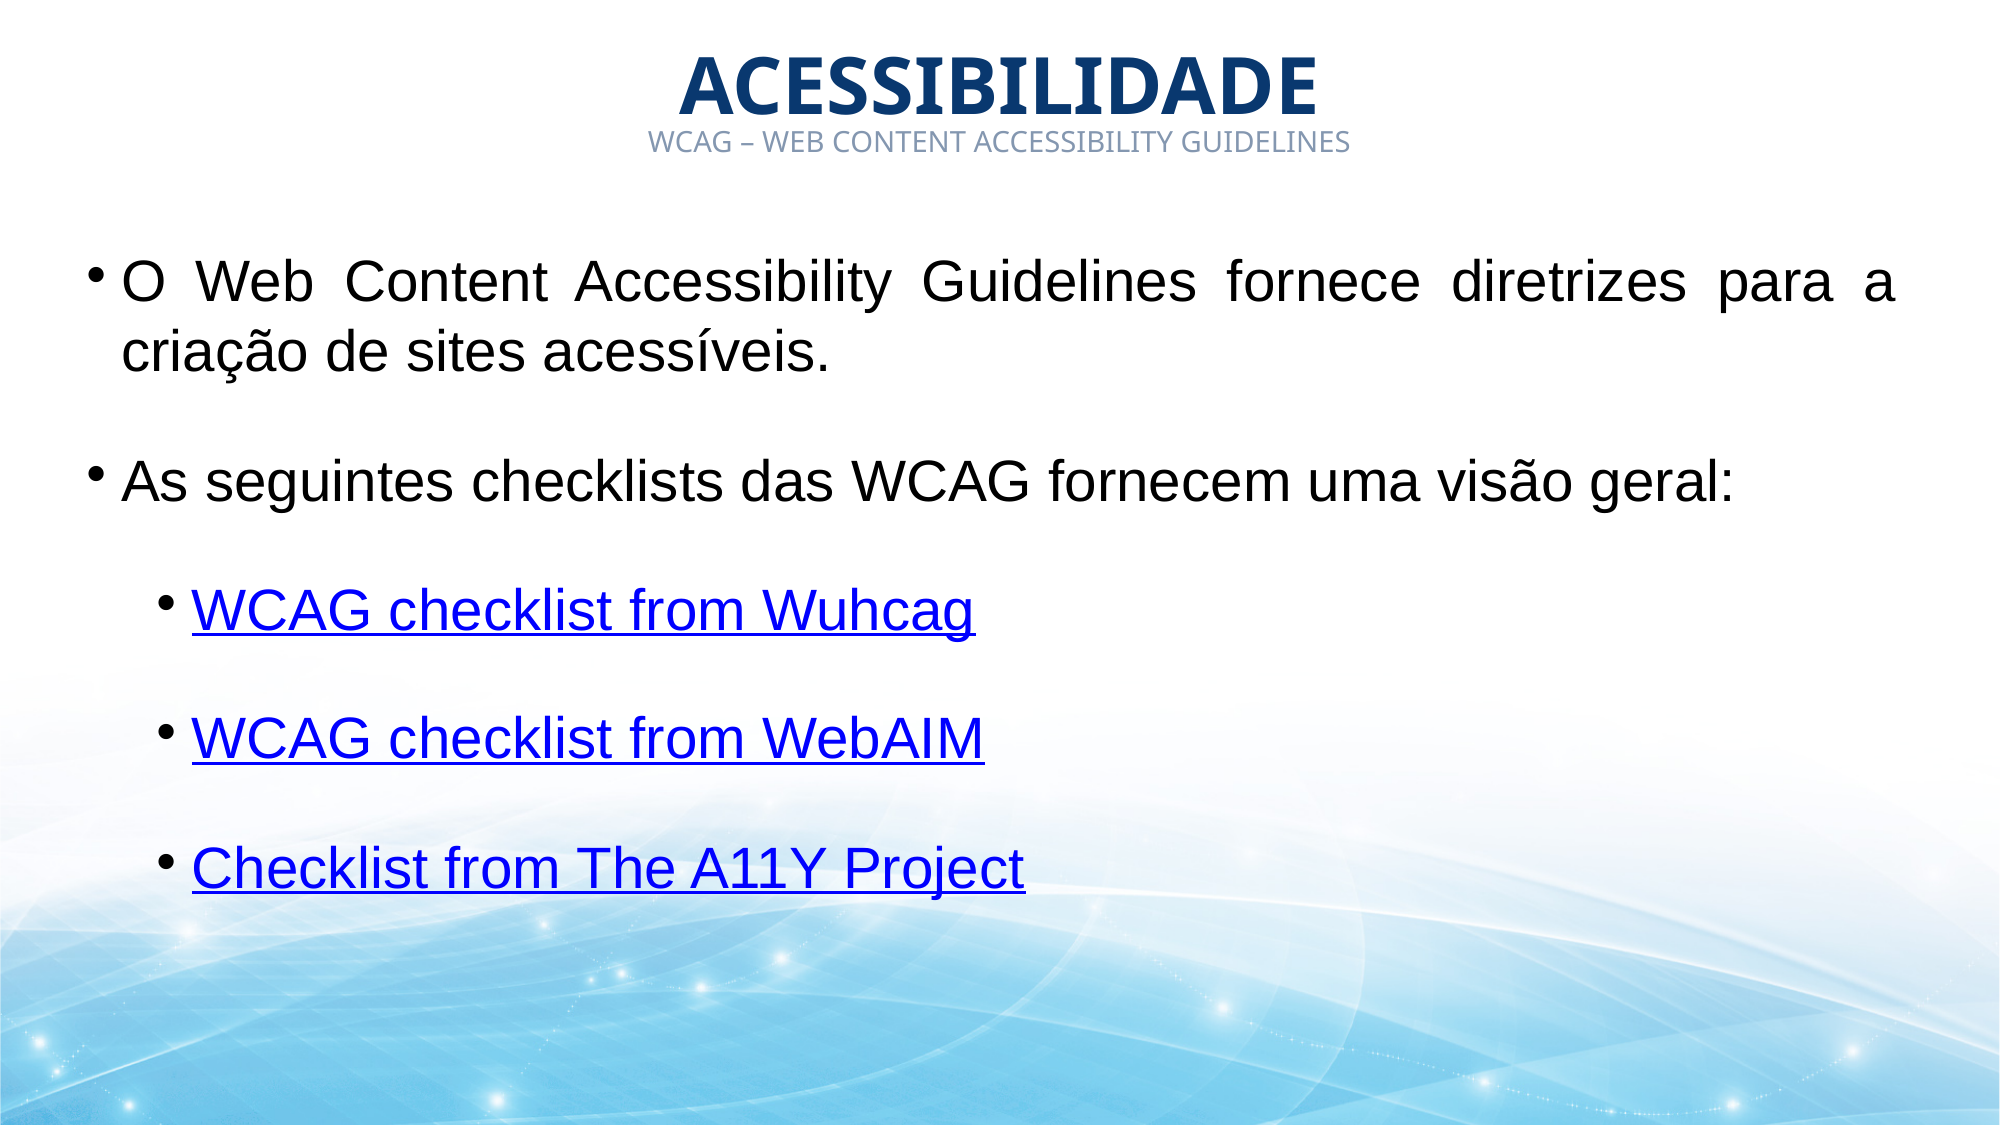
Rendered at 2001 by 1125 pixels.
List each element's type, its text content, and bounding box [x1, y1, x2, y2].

text_box ACESSIBILIDADE WCAG – WEB CONTENT ACCESSIBILITY GUIDELINES [60, 28, 1938, 166]
picture [0, 633, 2000, 1125]
text_box O Web Content Accessibility Guidelines fornece diretrizes para a criação de sites acessíveis. As seguintes checklists das WCAG fornecem uma visão geral: WCAG checklist from Wuhcag WCAG checklist from WebAIM Checklist from The A11Y Project [70, 236, 1913, 633]
